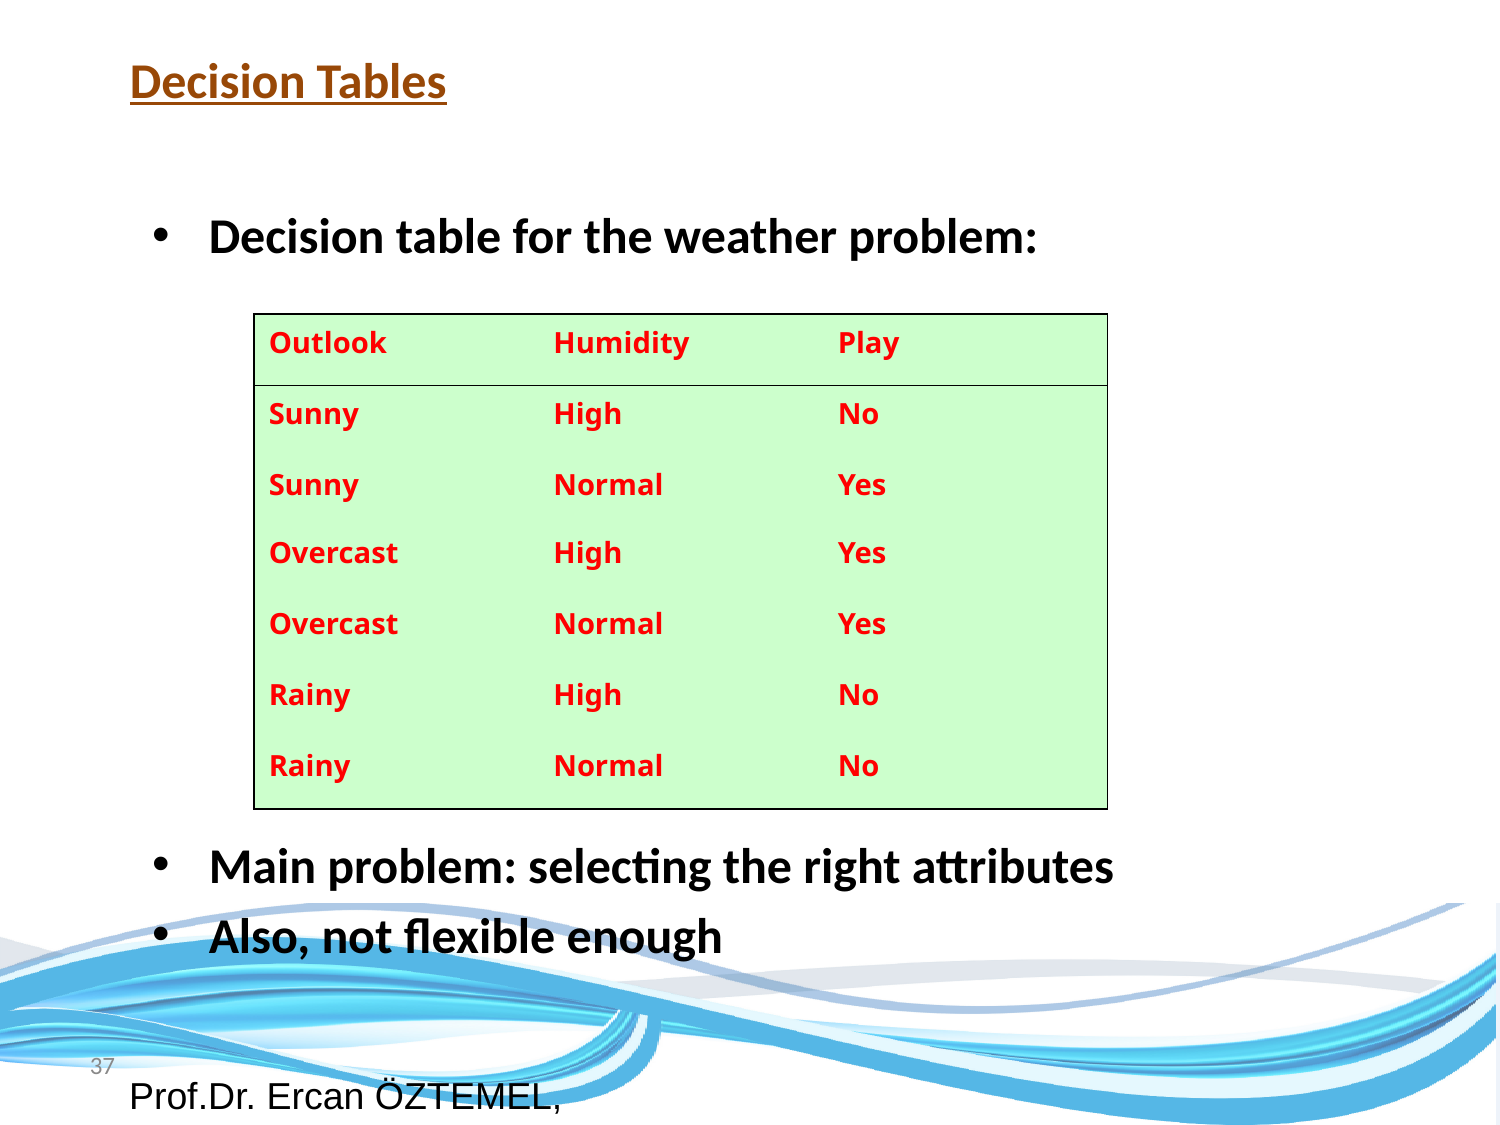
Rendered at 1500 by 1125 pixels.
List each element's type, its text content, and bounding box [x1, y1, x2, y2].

table_cell Yes [823, 596, 1107, 667]
table_cell No [823, 667, 1107, 738]
title Decision Tables [74, 18, 503, 138]
table_cell Rainy [255, 667, 538, 738]
table_cell Overcast [255, 524, 538, 596]
table_cell High [538, 667, 823, 738]
table_cell Sunny [255, 386, 538, 456]
picture [0, 903, 1500, 1125]
table_header Humidity [538, 315, 823, 385]
list Decision table for the weather problem: Main problem: selecting the right attributes Also, not flexible enough [137, 196, 1438, 872]
table_header Play [823, 315, 1107, 385]
table_cell Sunny [255, 456, 538, 524]
table_cell Normal [538, 456, 823, 524]
table_cell Overcast [255, 596, 538, 667]
table_cell No [823, 738, 1107, 808]
table_cell Normal [538, 738, 823, 808]
slide_number 37 [75, 1042, 425, 1103]
table_cell No [823, 386, 1107, 456]
table_cell Yes [823, 456, 1107, 524]
table_cell Normal [538, 596, 823, 667]
table_cell Yes [823, 524, 1107, 596]
table_cell Rainy [255, 738, 538, 808]
table_header Outlook [255, 315, 538, 385]
table_cell High [538, 524, 823, 596]
table_cell High [538, 386, 823, 456]
